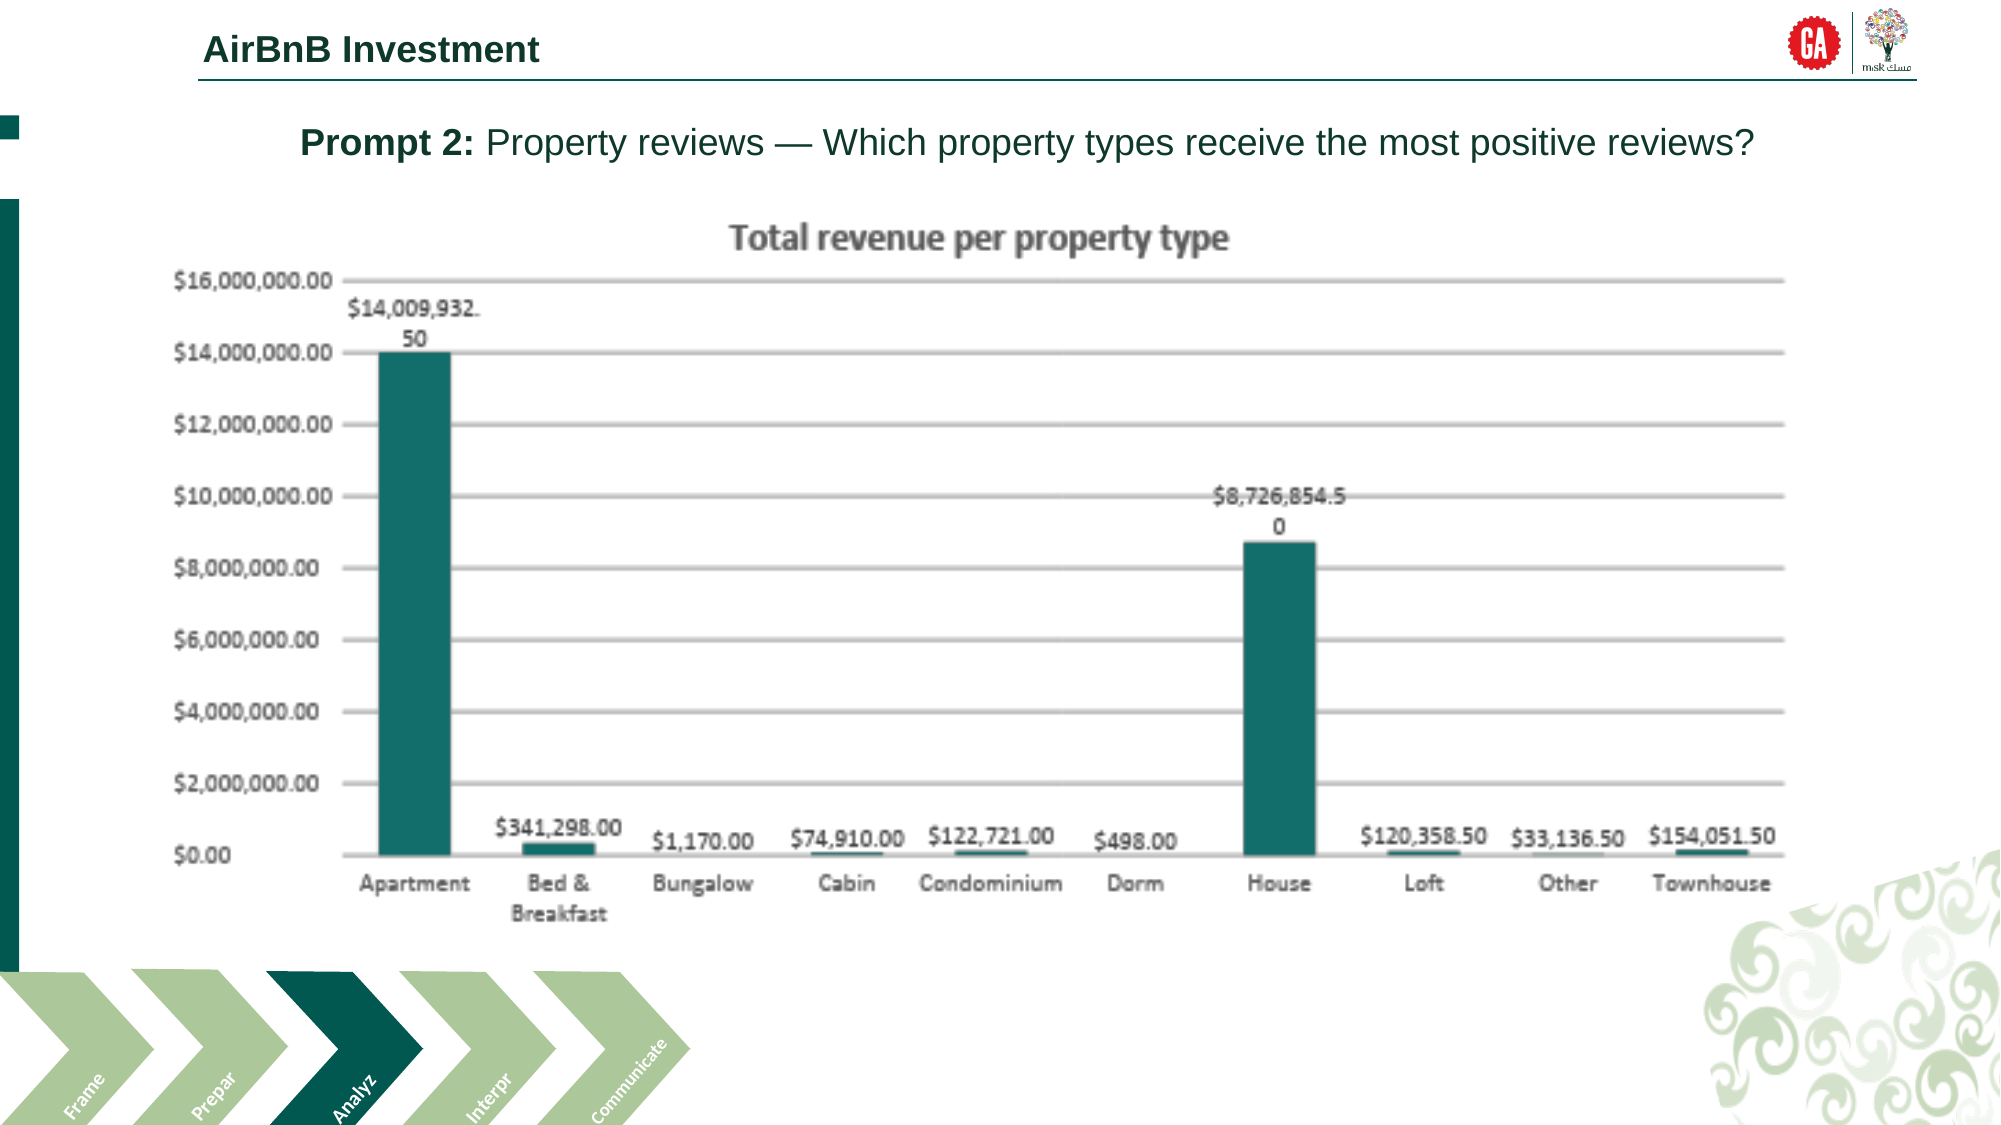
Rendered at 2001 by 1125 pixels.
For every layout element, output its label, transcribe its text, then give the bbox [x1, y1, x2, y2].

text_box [0, 968, 701, 1125]
picture [1862, 8, 1911, 72]
text_box Prompt 2: Property reviews — Which property types receive the most positive reviews? [285, 110, 1924, 171]
picture [1788, 16, 1843, 70]
picture [154, 214, 1807, 947]
text_box [1675, 848, 2000, 1125]
text_box AirBnB Investment [140, 17, 603, 78]
